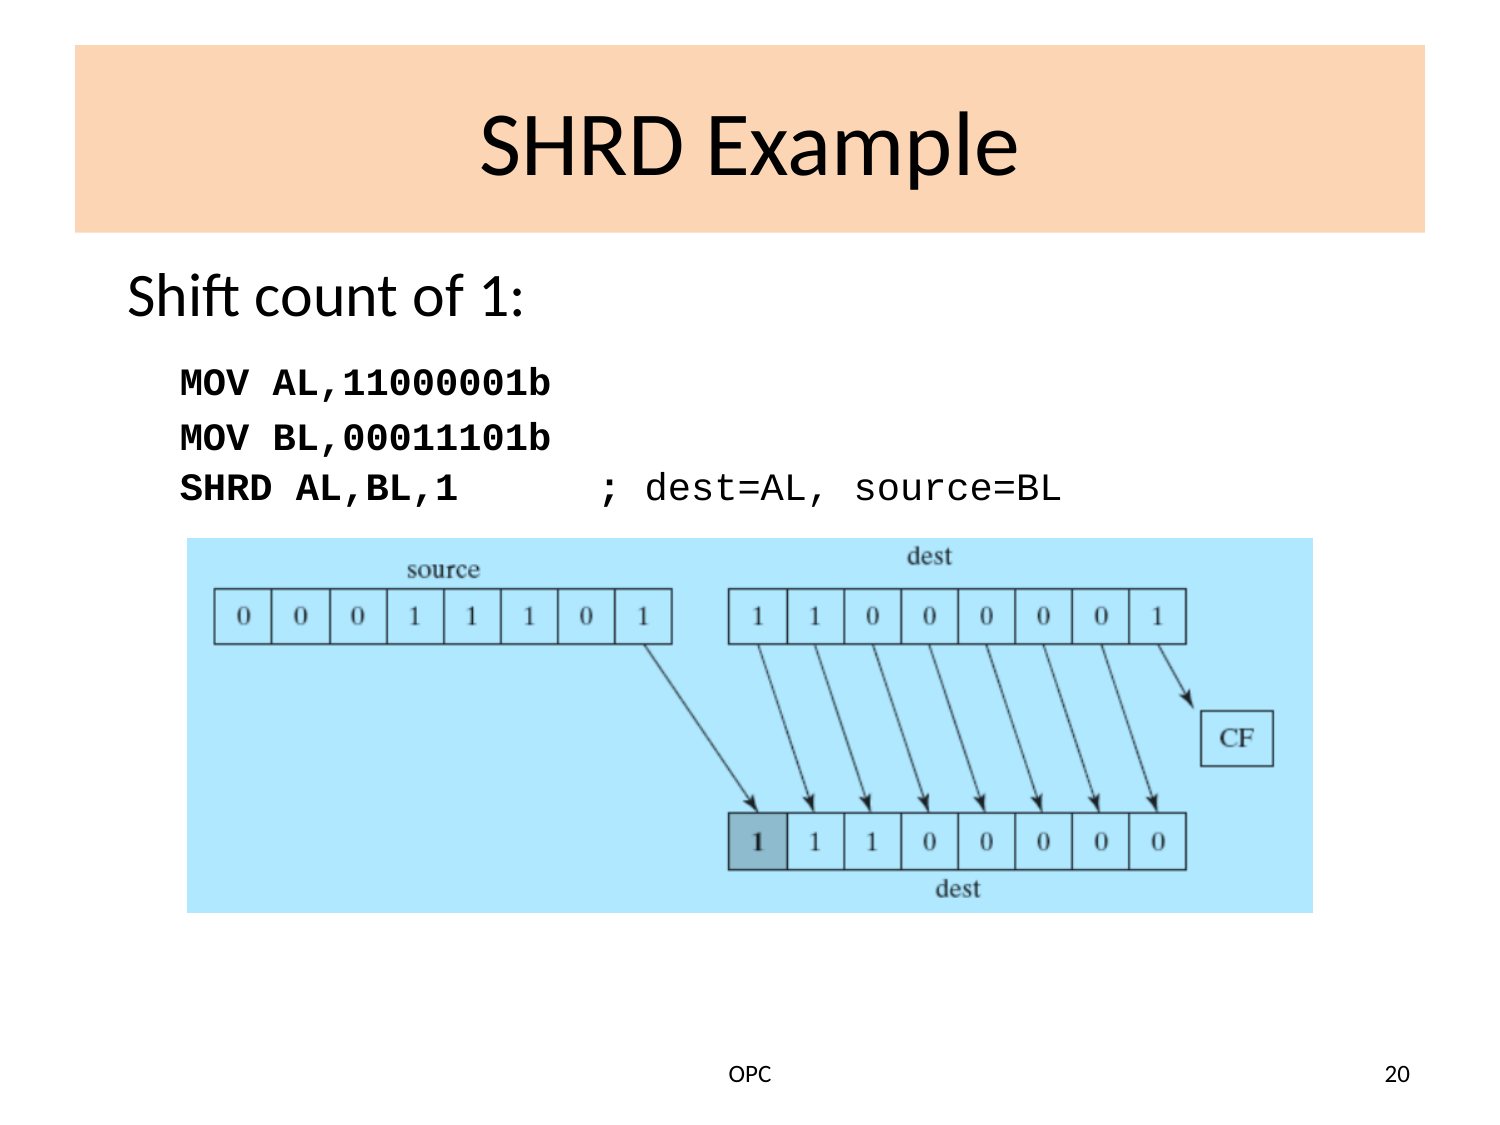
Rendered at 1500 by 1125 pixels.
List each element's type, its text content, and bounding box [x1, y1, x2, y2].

slide_number 20 [1074, 1042, 1425, 1103]
title SHRD Example [75, 45, 1425, 233]
footer OPC [512, 1042, 988, 1103]
picture [187, 538, 1313, 913]
text_box Shift count of 1: MOV AL,11000001b MOV BL,00011101b SHRD AL,BL,1 ; dest=AL, source=BL [112, 255, 1388, 518]
